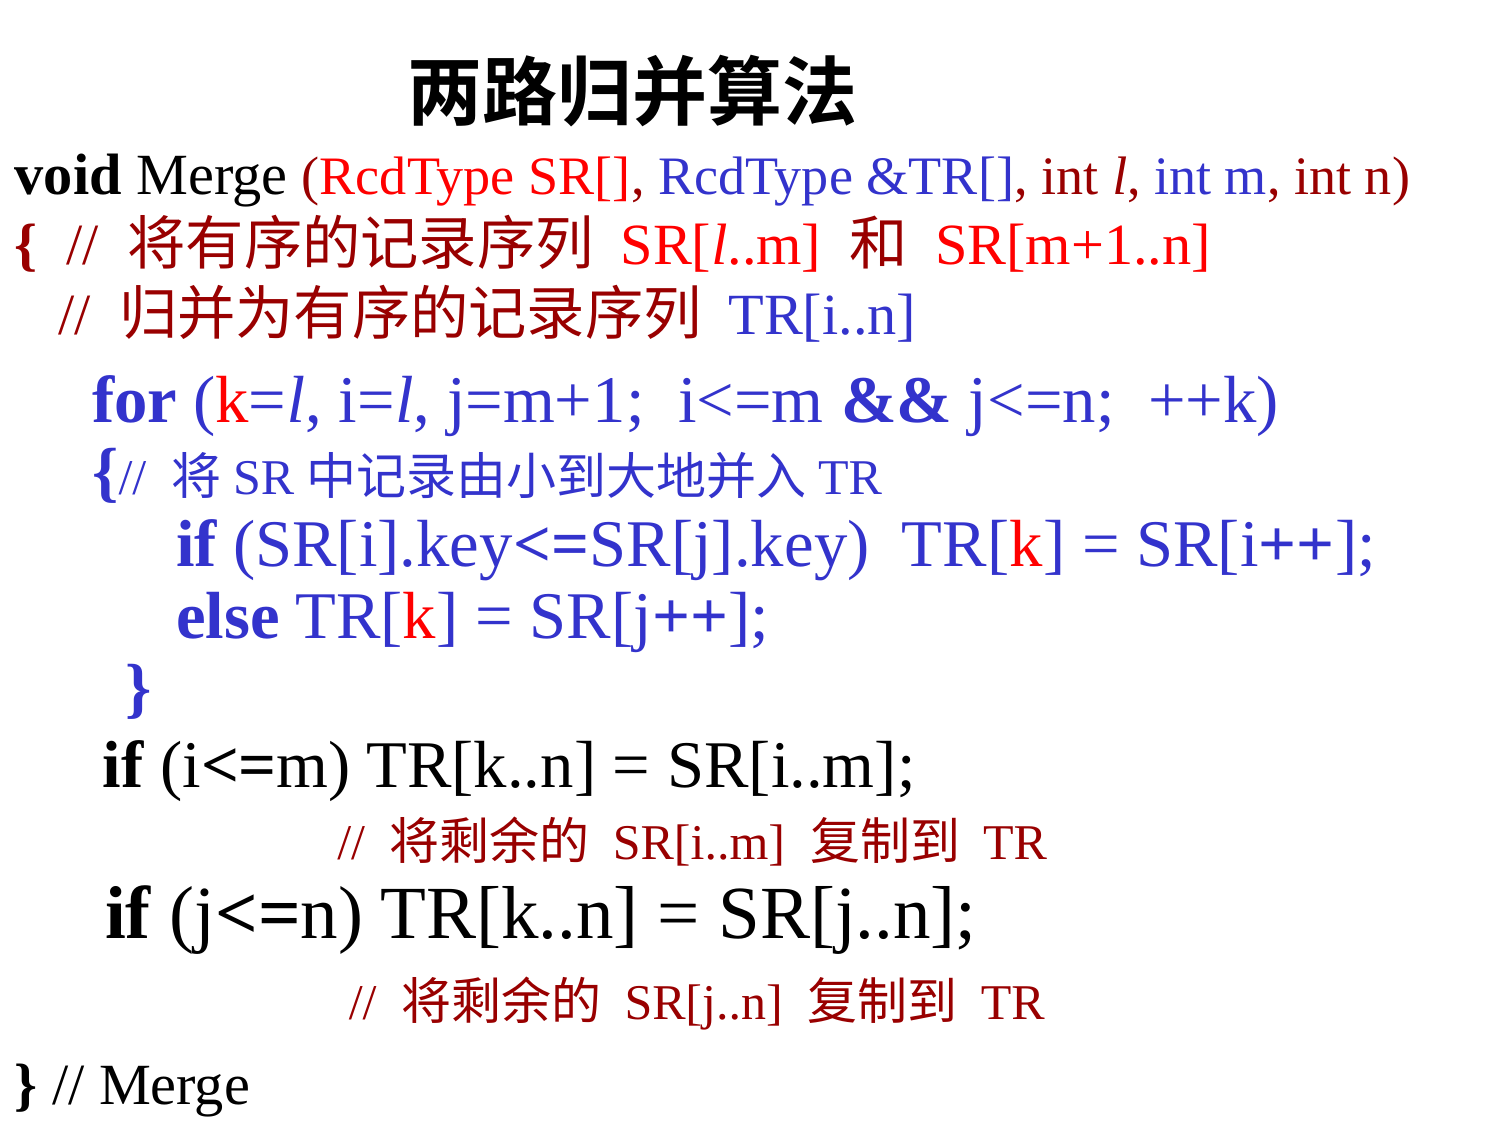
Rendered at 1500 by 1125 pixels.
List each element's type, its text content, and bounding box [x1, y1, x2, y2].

text_box if (i<=m) TR[k..n] = SR[i..m]; // 将剩余的 SR[i..m] 复制到 TR [87, 722, 1500, 882]
text_box for (k=l, i=l, j=m+1; i<=m && j<=n; ++k) {// 将SR中记录由小到大地并入TR if (SR[i].key<=SR[j].key) TR[k] = SR[i++]; else TR[k] = SR[j++]; } [77, 357, 1391, 733]
text_box if (j<=n) TR[k..n] = SR[j..n]; // 将剩余的 SR[j..n] 复制到 TR [90, 866, 1500, 1043]
text_box void Merge (RcdType SR[], RcdType &TR[], int l, int m, int n) { // 将有序的记录序列 SR[l..m] 和 SR[m+1..n] // 归并为有序的记录序列 TR[i..n] } // Merge [0, 129, 1500, 1124]
text_box 两路归并算法 [37, 37, 1229, 143]
